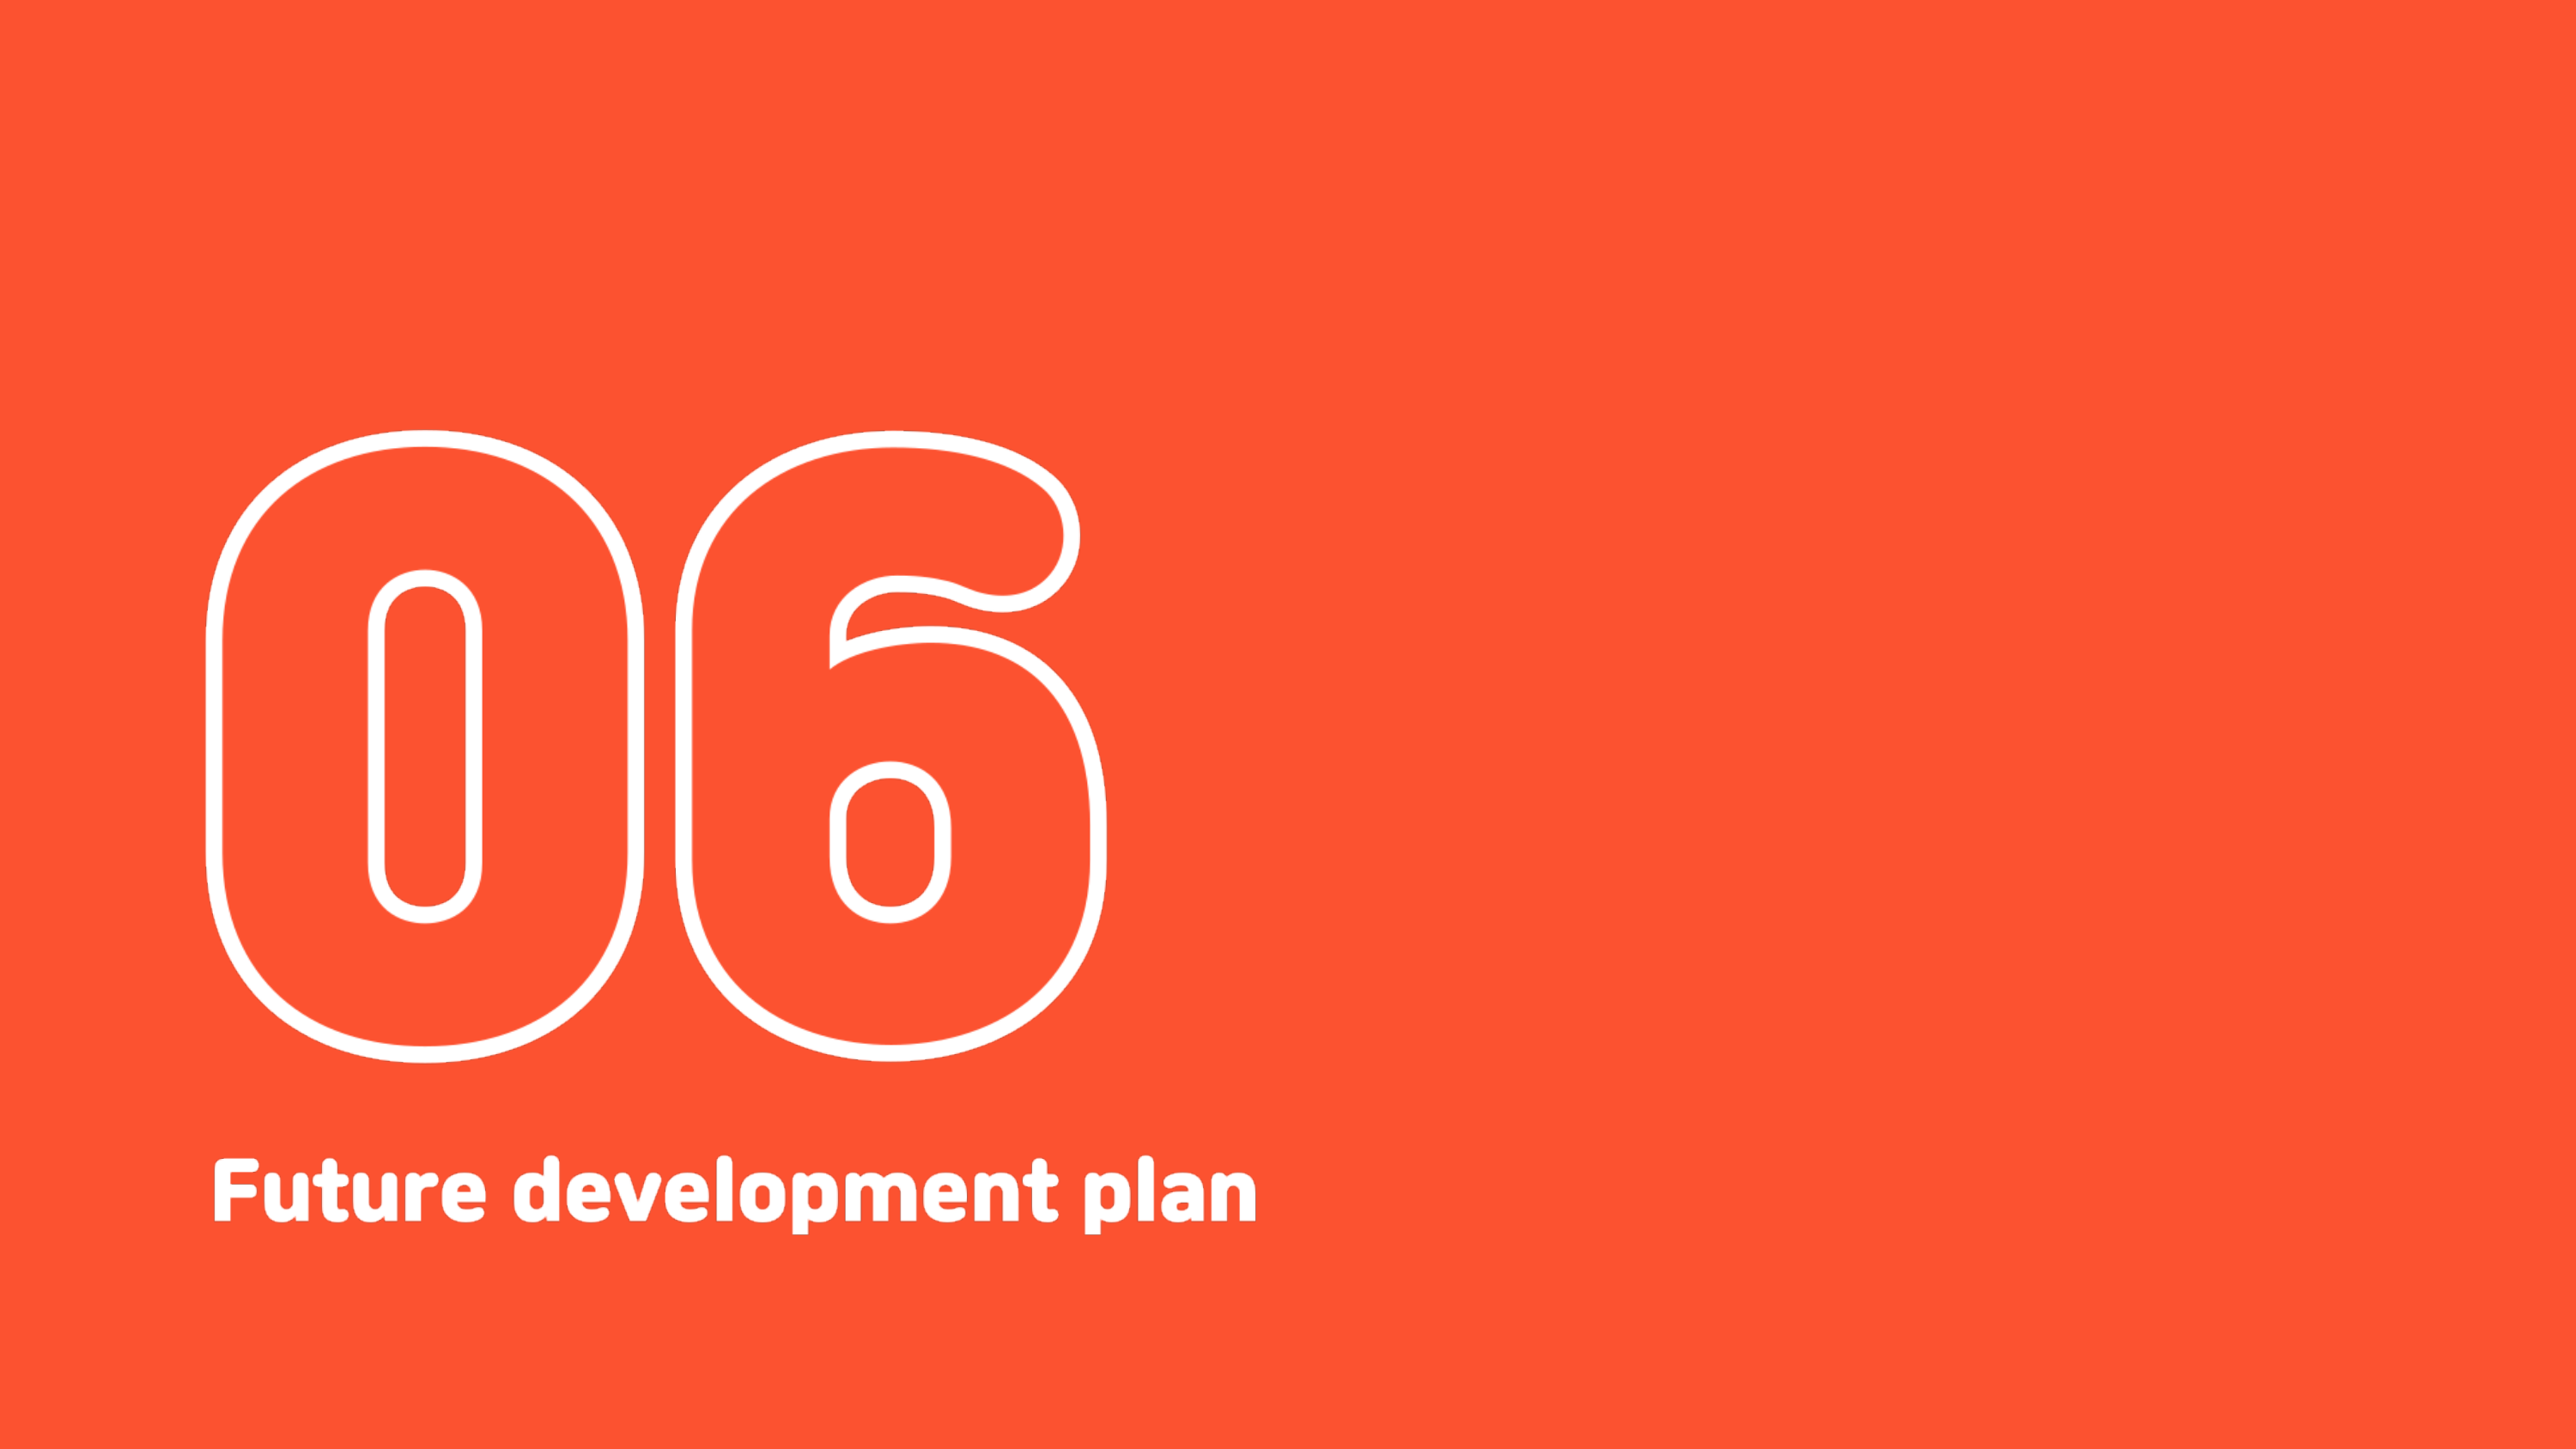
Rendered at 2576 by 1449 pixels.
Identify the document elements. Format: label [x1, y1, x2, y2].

picture [0, 0, 1959, 1449]
